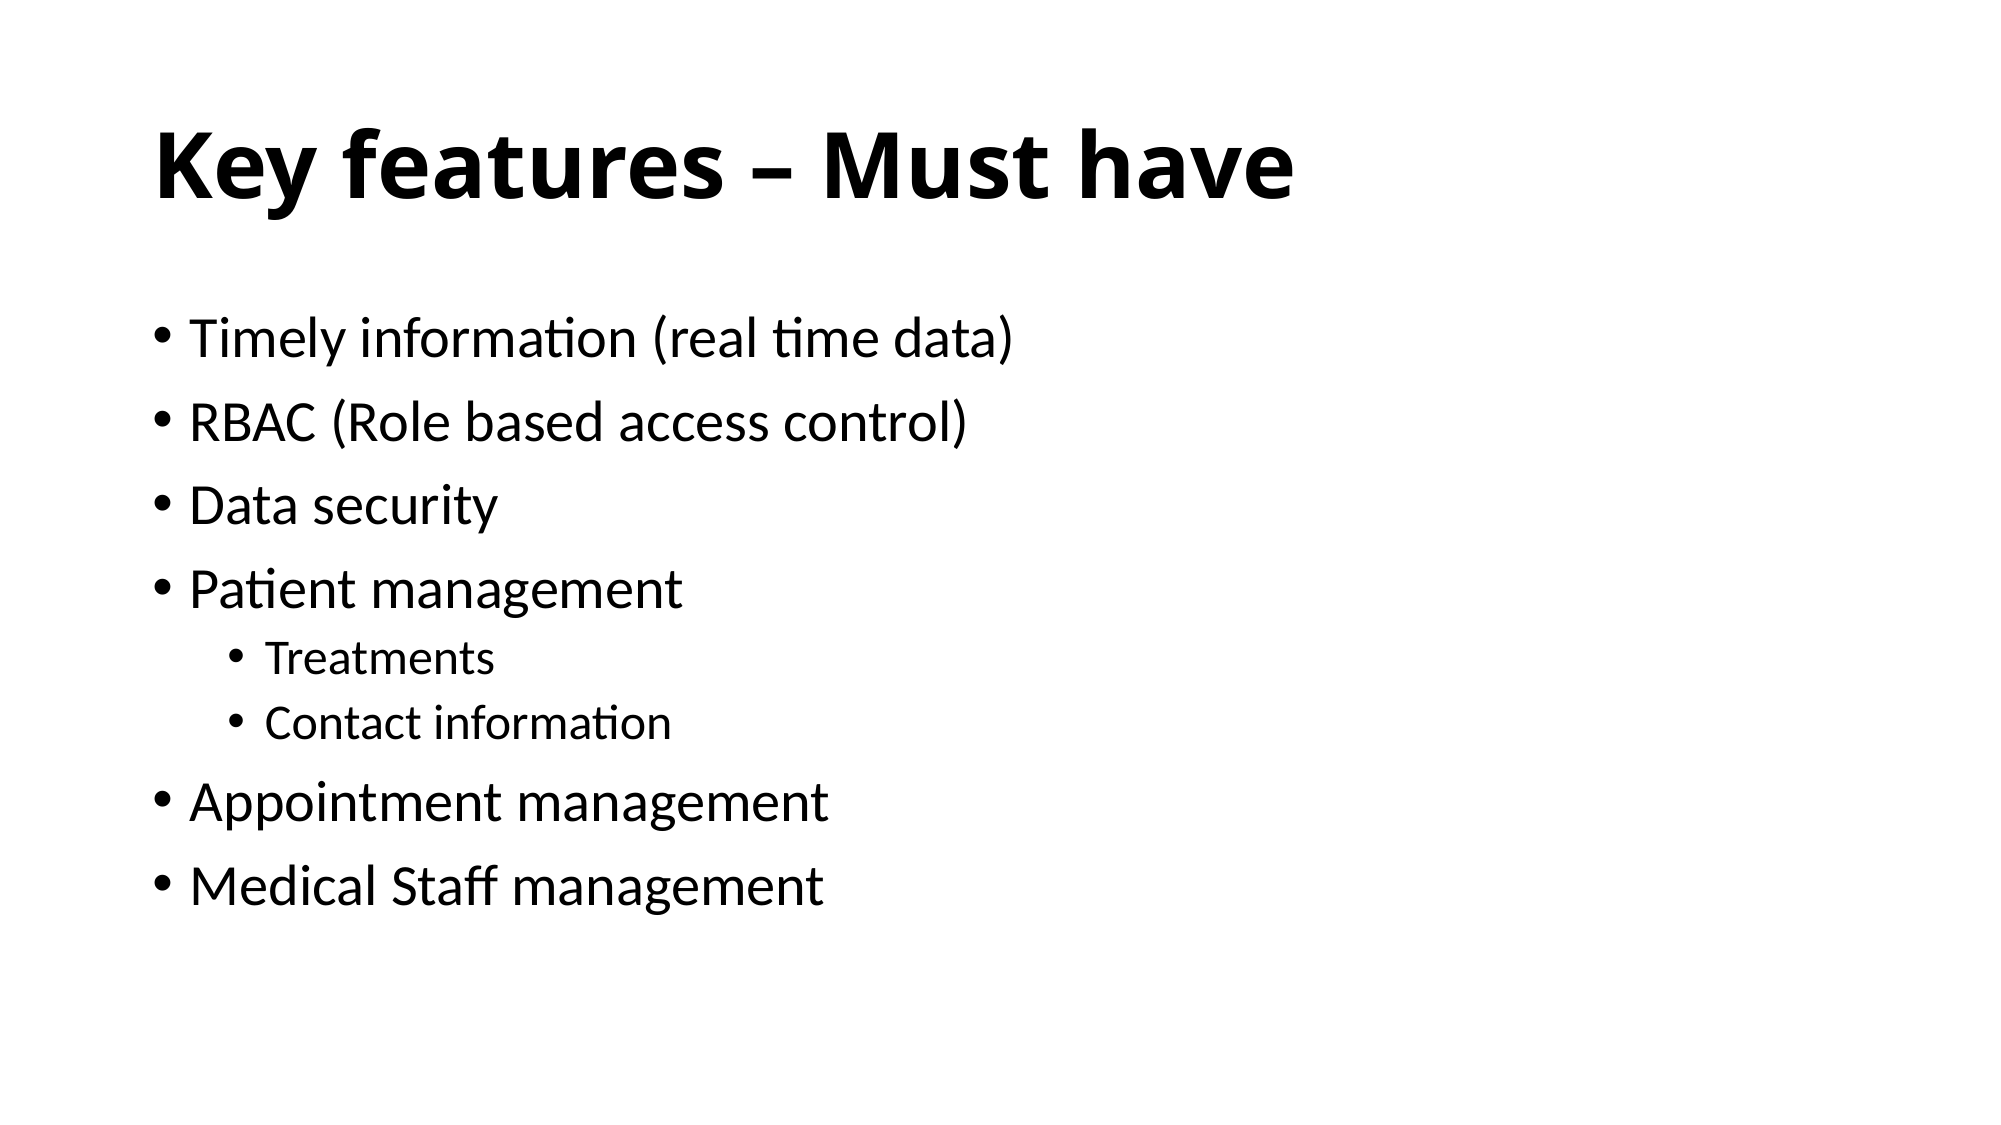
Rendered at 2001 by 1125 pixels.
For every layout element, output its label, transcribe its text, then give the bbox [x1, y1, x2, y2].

title Key features – Must have [137, 59, 1863, 278]
list Timely information (real time data) RBAC (Role based access control) Data security Patient management Treatments Contact information Appointment management Medical Staff management [137, 299, 1863, 1014]
